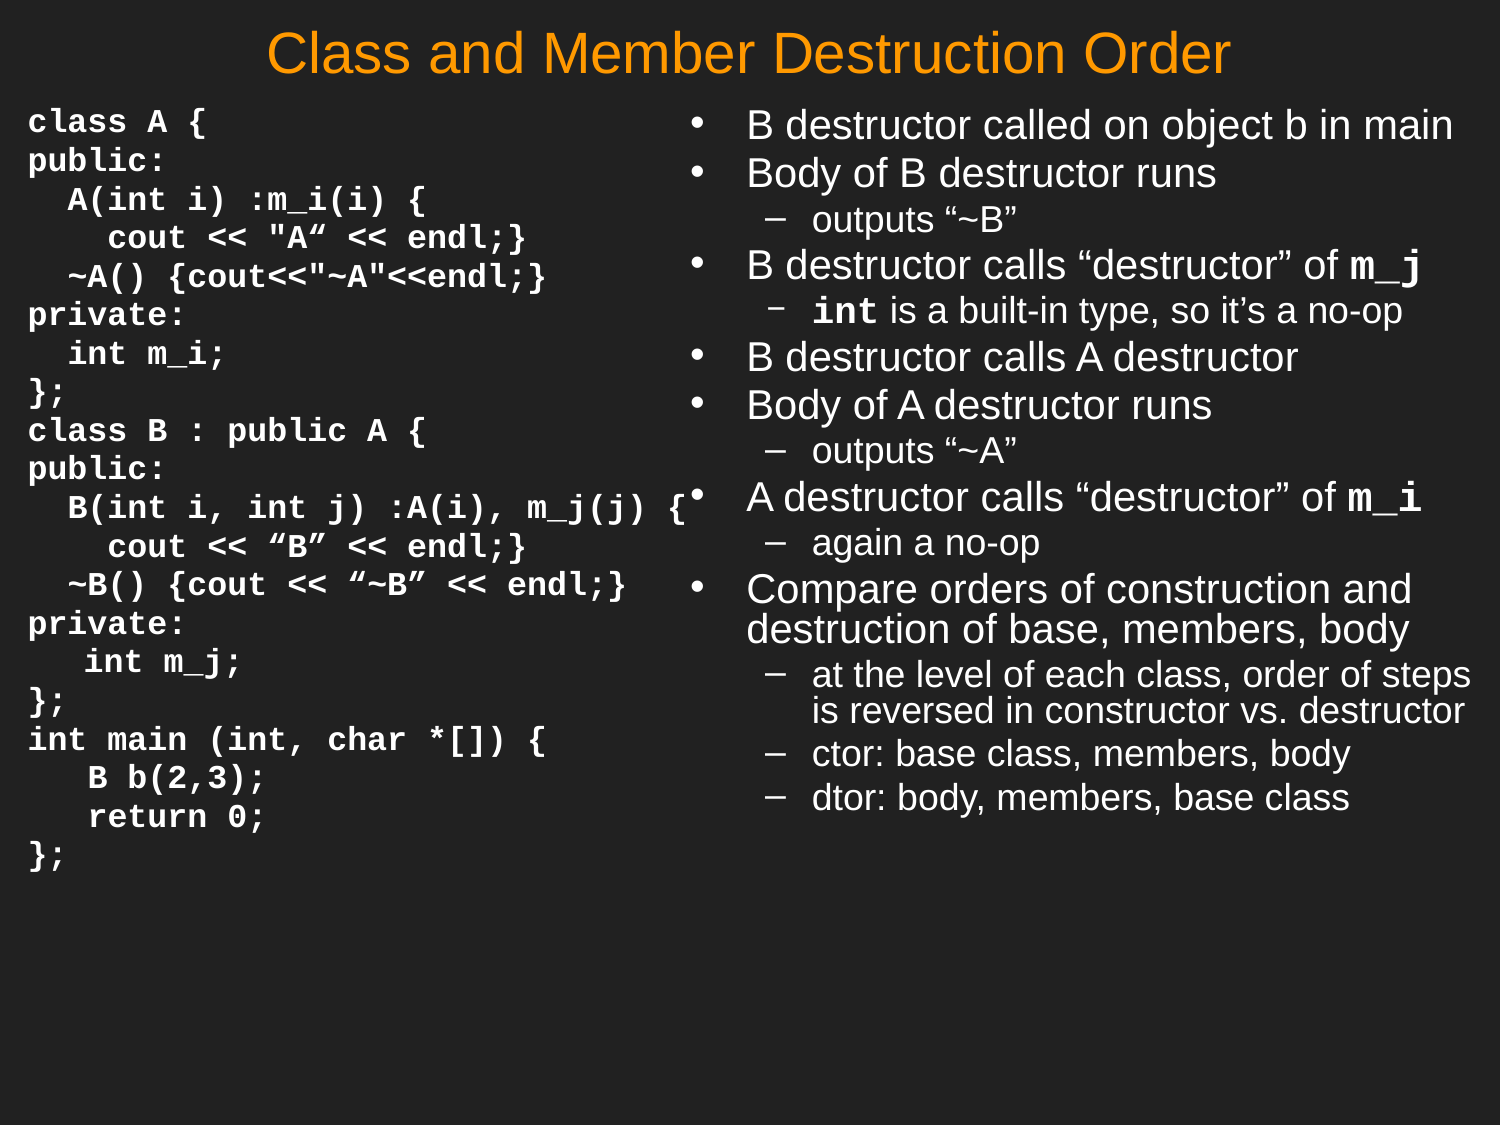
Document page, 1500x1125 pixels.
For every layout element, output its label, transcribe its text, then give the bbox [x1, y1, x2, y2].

list B destructor called on object b in main Body of B destructor runs outputs “~B” B destructor calls “destructor” of m_j int is a built-in type, so it’s a no-op B destructor calls A destructor Body of A destructor runs outputs “~A” A destructor calls “destructor” of m_i again a no-op Compare orders of construction and destruction of base, members, body at the level of each class, order of steps is reversed in constructor vs. destructor ctor: base class, members, body dtor: body, members, base class [675, 99, 1500, 950]
list class A { public: A(int i) :m_i(i) { cout << "A“ << endl;} ~A() {cout<<"~A"<<endl;} private: int m_i; }; class B : public A { public: B(int i, int j) :A(i), m_j(j) { cout << “B” << endl;} ~B() {cout << “~B” << endl;} private: int m_j; }; int main (int, char *[]) { B b(2,3); return 0; }; [12, 99, 675, 938]
title Class and Member Destruction Order [37, 0, 1463, 99]
